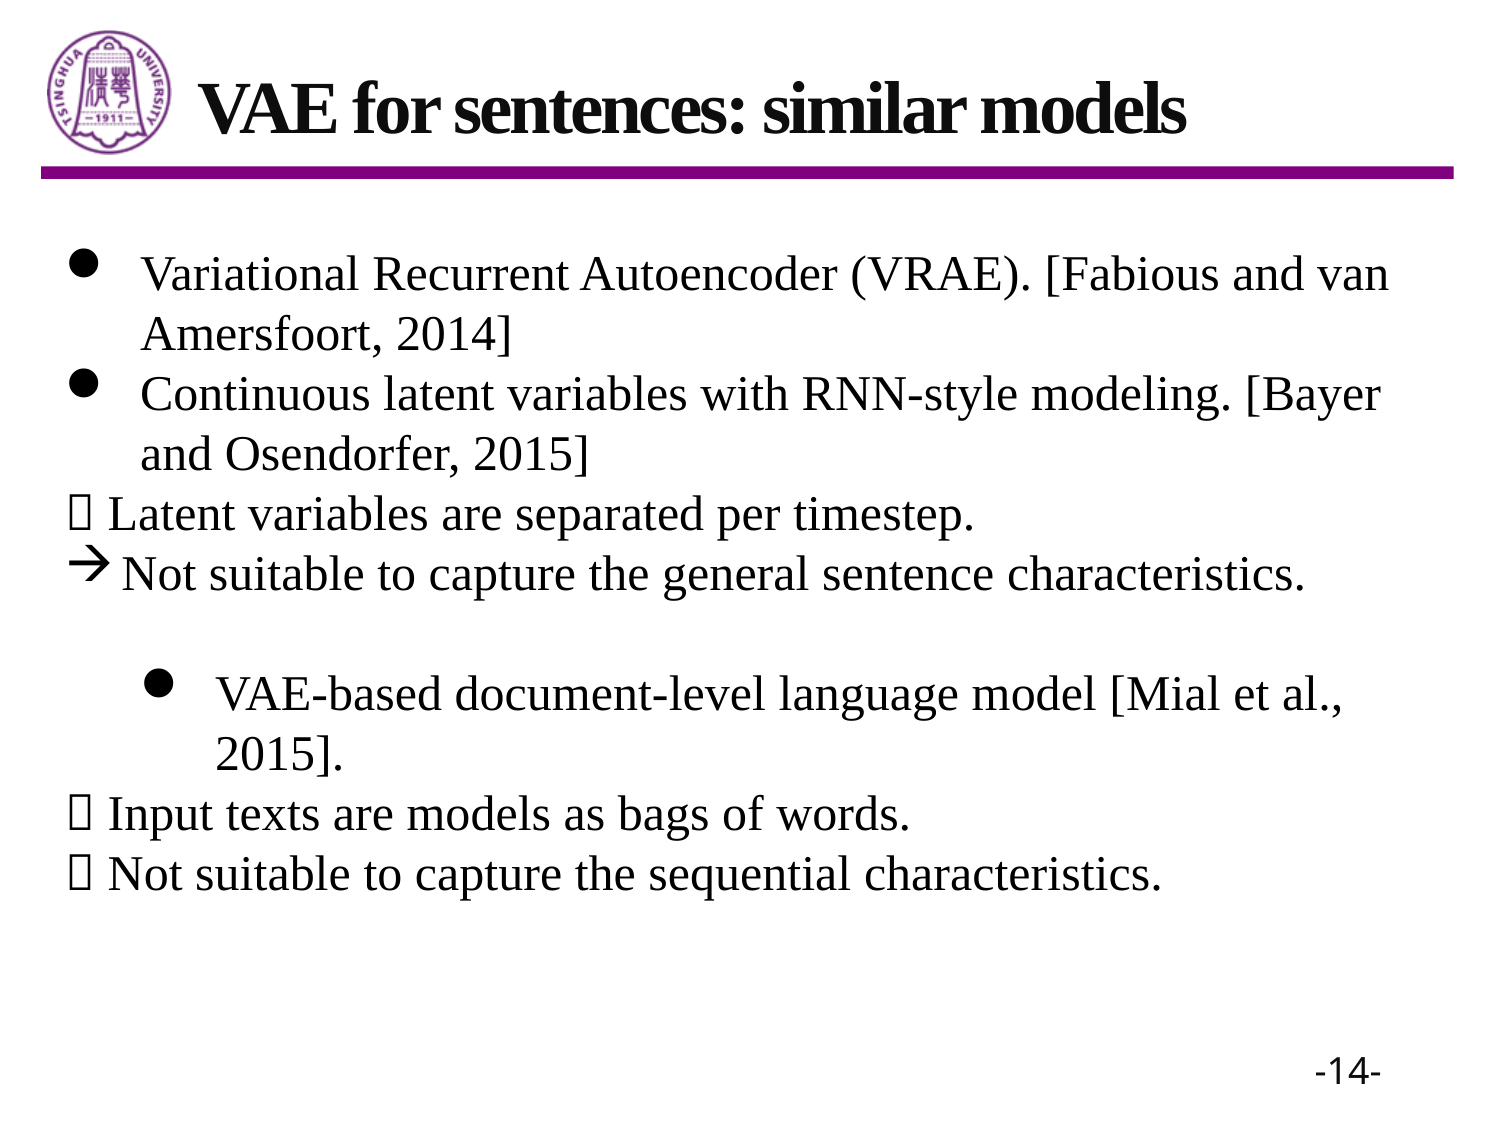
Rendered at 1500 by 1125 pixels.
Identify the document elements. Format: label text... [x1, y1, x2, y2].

picture [47, 30, 172, 155]
title VAE for sentences: similar models [182, 40, 1495, 167]
text_box Variational Recurrent Autoencoder (VRAE). [Fabious and van Amersfoort, 2014] Continuous latent variables with RNN-style modeling. [Bayer and Osendorfer, 2015]  Latent variables are separated per timestep. Not suitable to capture the general sentence characteristics. VAE-based document-level language model [Mial et al., 2015].  Input texts are models as bags of words.  Not suitable to capture the sequential characteristics. [50, 232, 1459, 908]
